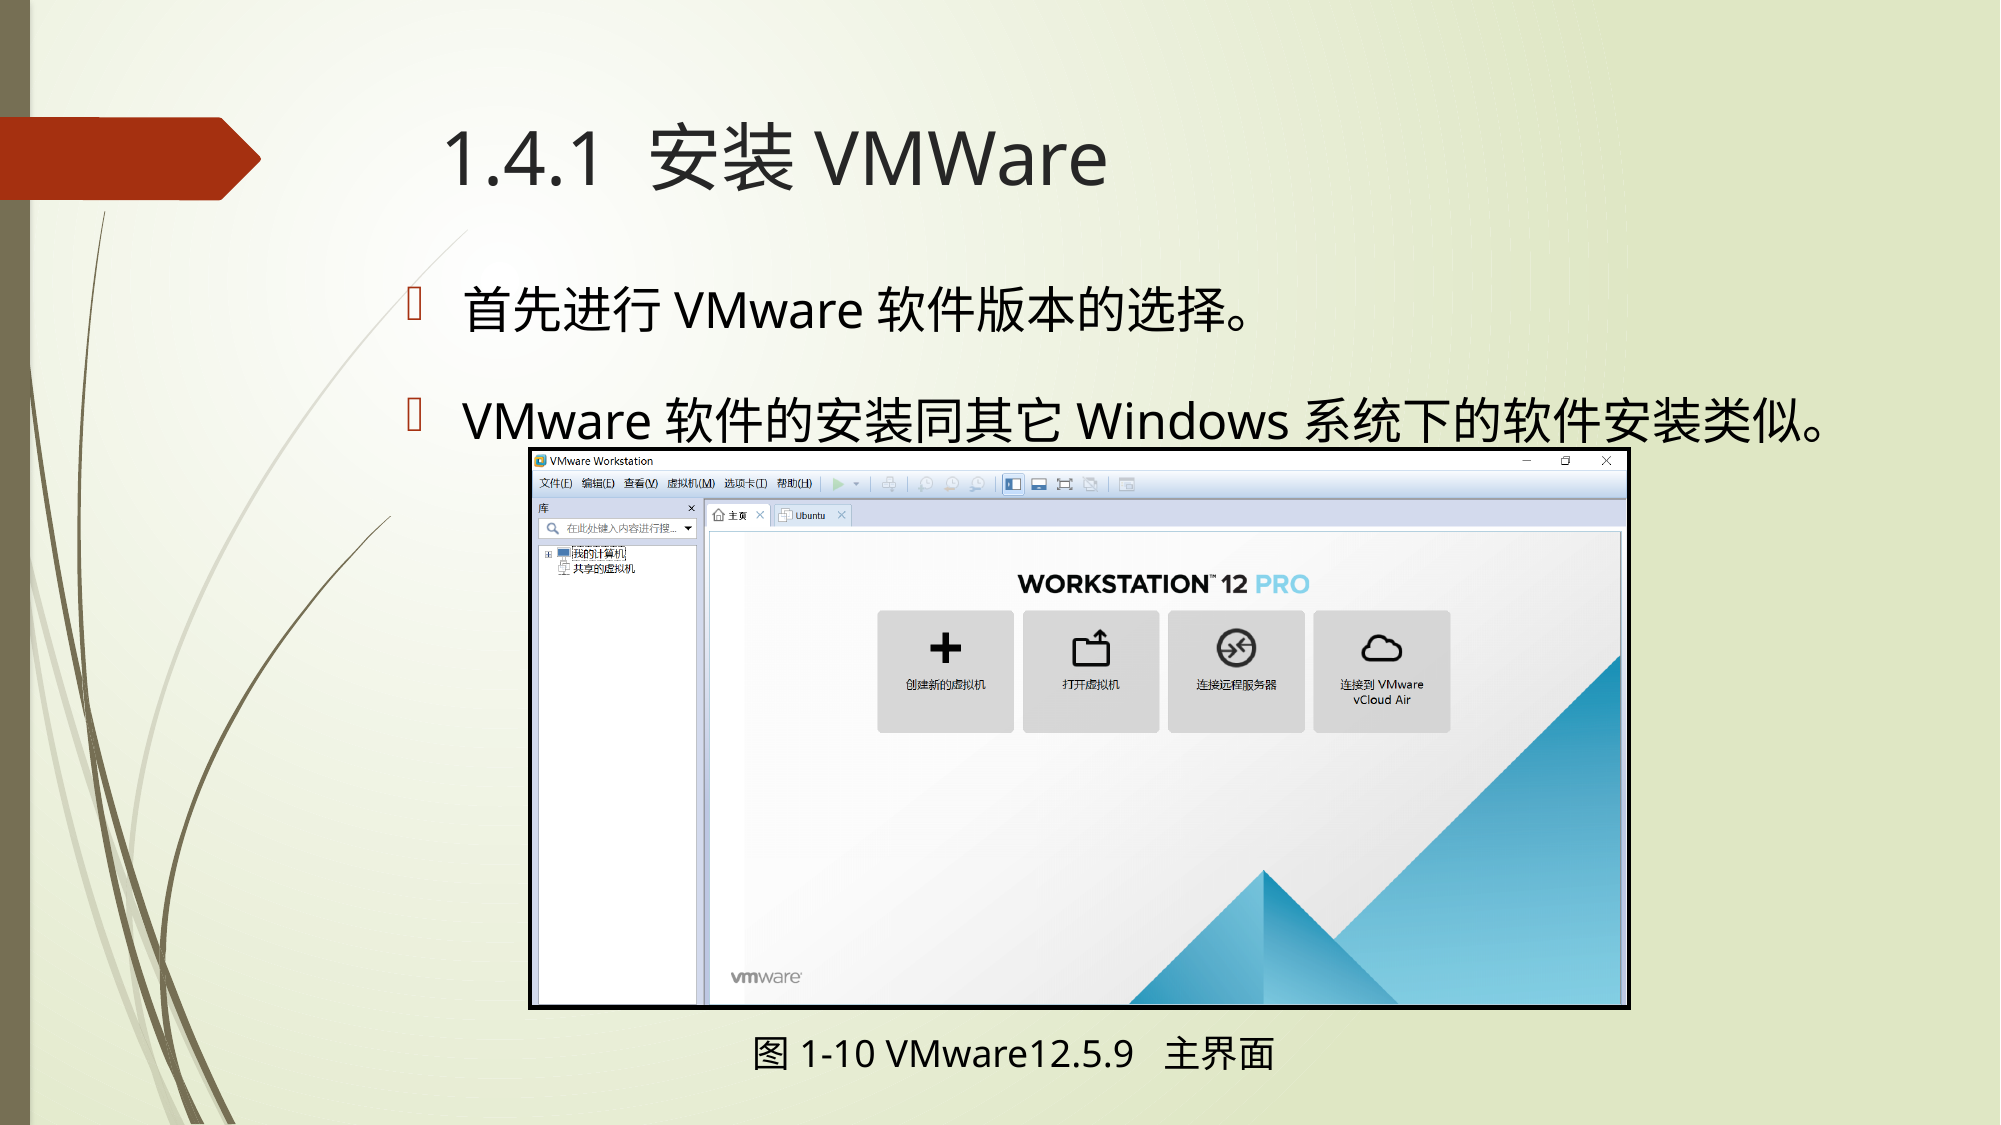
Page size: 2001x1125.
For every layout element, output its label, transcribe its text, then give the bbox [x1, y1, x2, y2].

picture [532, 450, 1627, 1006]
text_box 图1-10 VMware12.5.9 主界面 [738, 1022, 1357, 1083]
title 1.4.1 安装VMWare [425, 102, 1888, 241]
list 首先进行VMware软件版本的选择。 VMware软件的安装同其它Windows系统下的软件安装类似。 [391, 241, 1888, 469]
